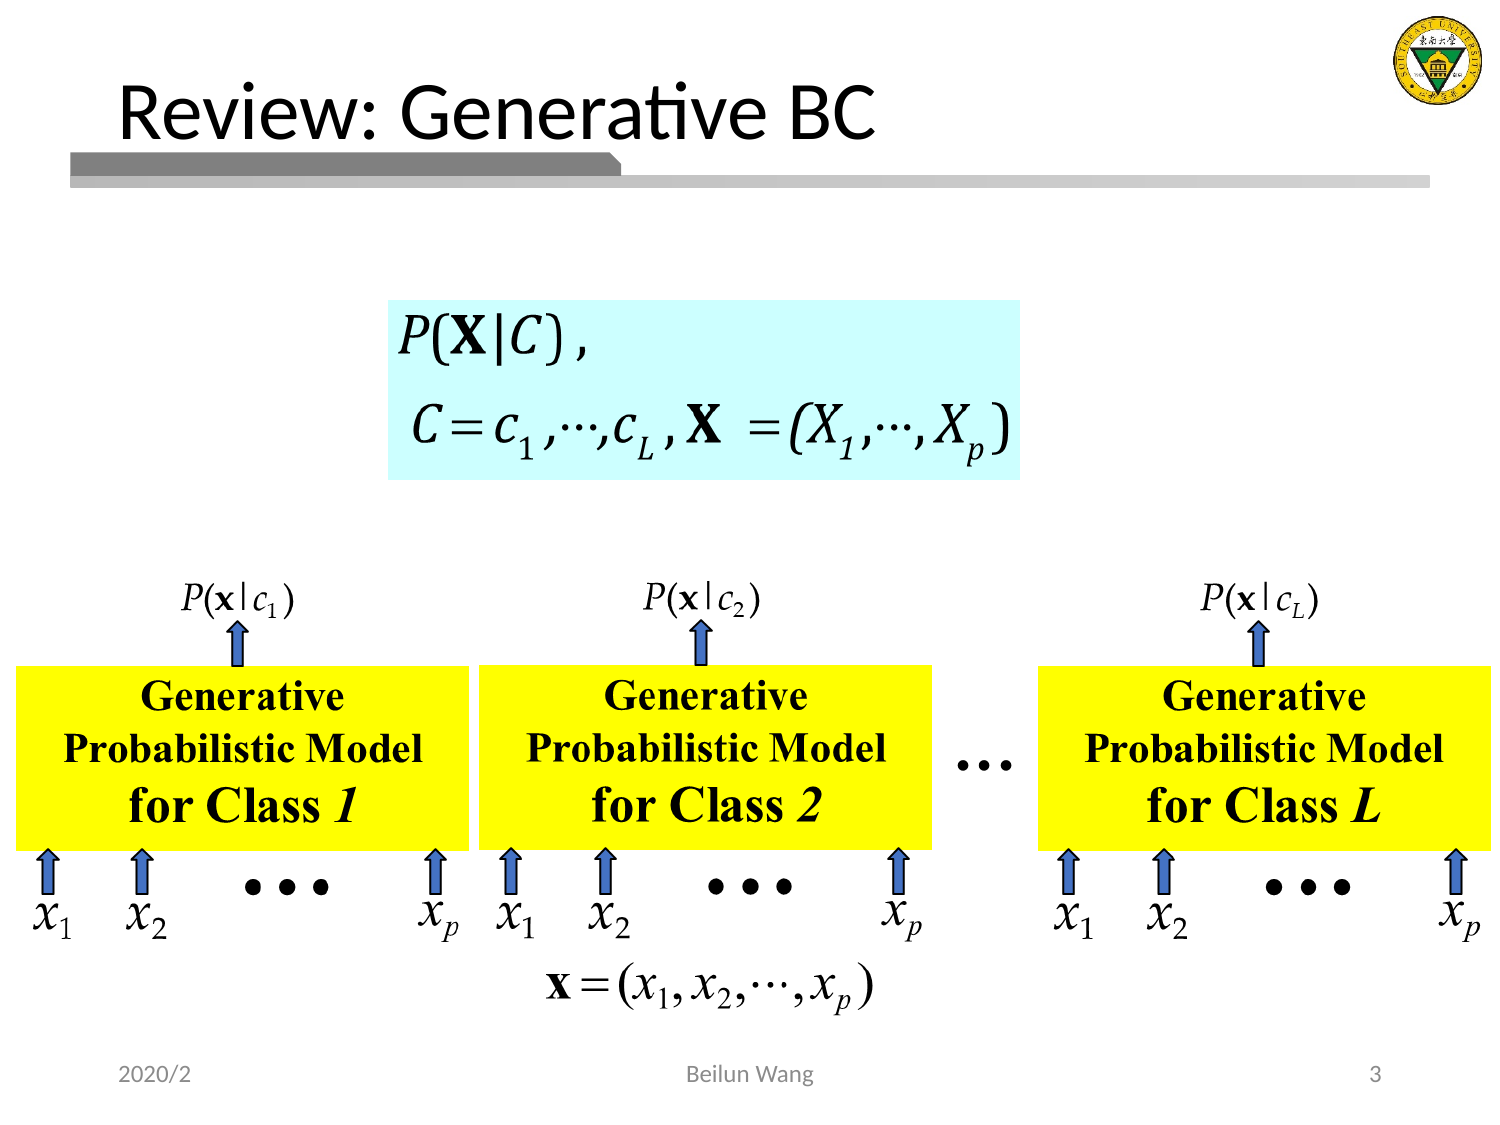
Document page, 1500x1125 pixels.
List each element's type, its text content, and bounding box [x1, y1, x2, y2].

picture [1393, 16, 1482, 105]
picture [374, 284, 1041, 500]
footer Beilun Wang [496, 1043, 1004, 1103]
picture [0, 537, 1500, 1043]
title Review: Generative BC [103, 59, 1361, 156]
slide_number 3 [1059, 1043, 1397, 1103]
slide_number 2020/2 [103, 1043, 441, 1103]
